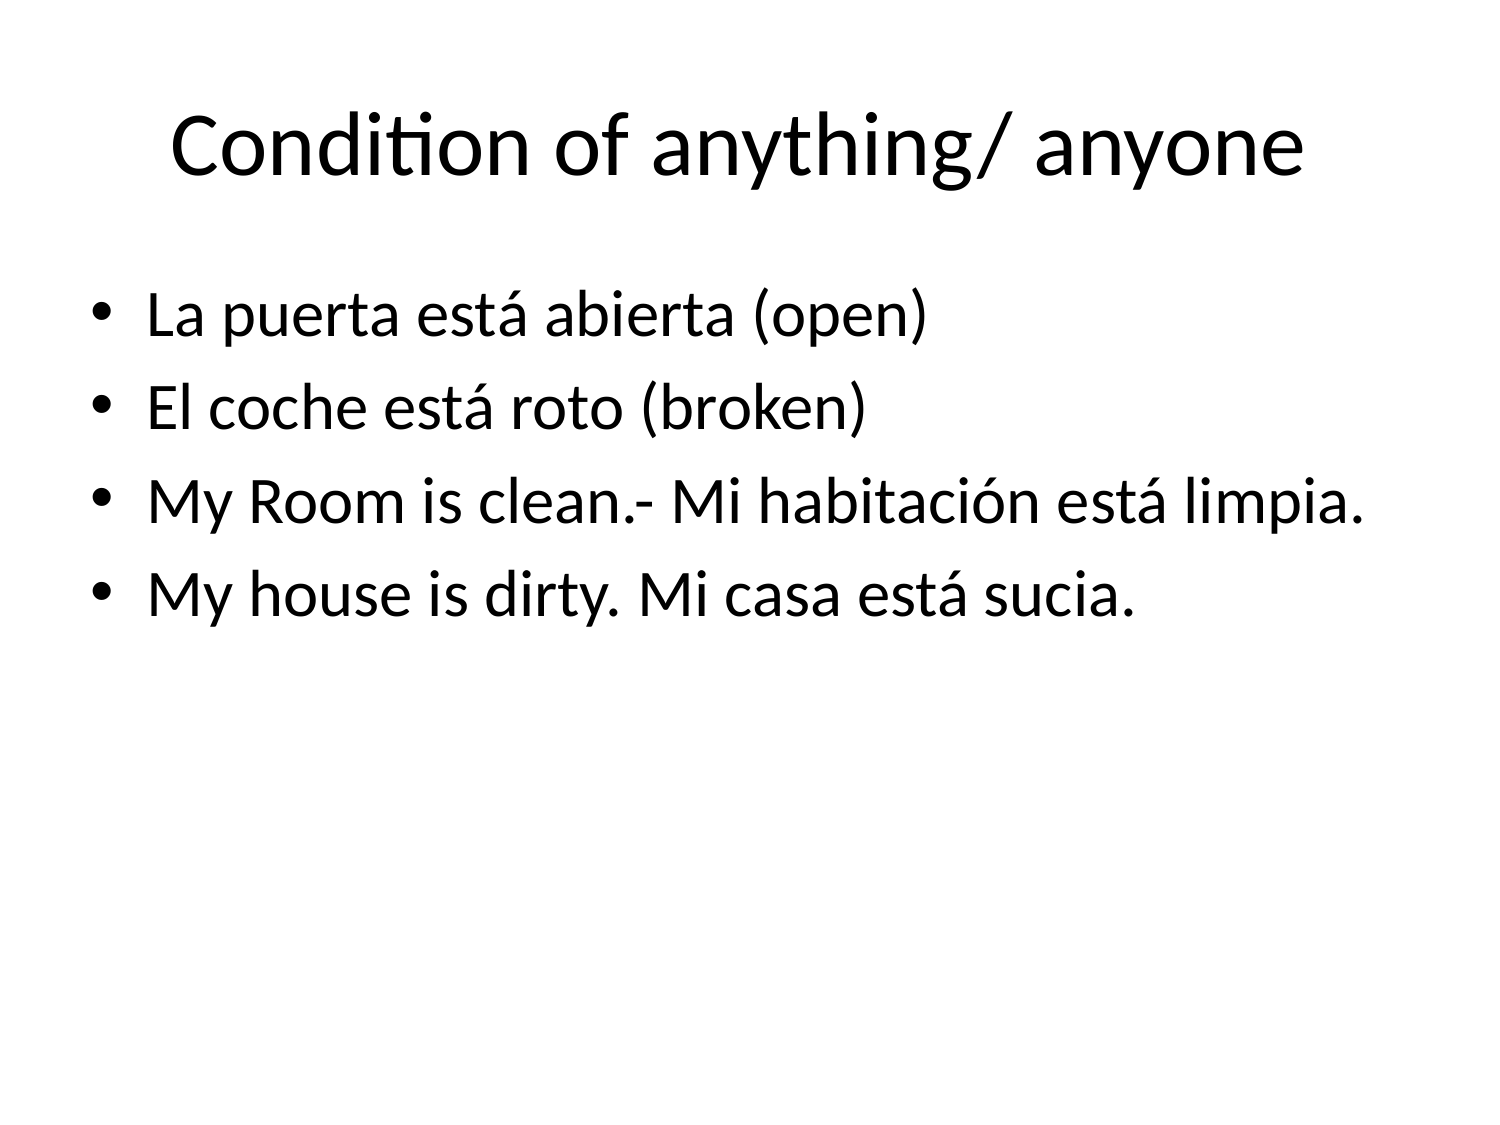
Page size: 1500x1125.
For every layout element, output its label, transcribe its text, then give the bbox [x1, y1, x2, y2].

title Condition of anything/ anyone [75, 45, 1425, 233]
list La puerta está abierta (open) El coche está roto (broken) My Room is clean.- Mi habitación está limpia. My house is dirty. Mi casa está sucia. [75, 262, 1425, 1005]
